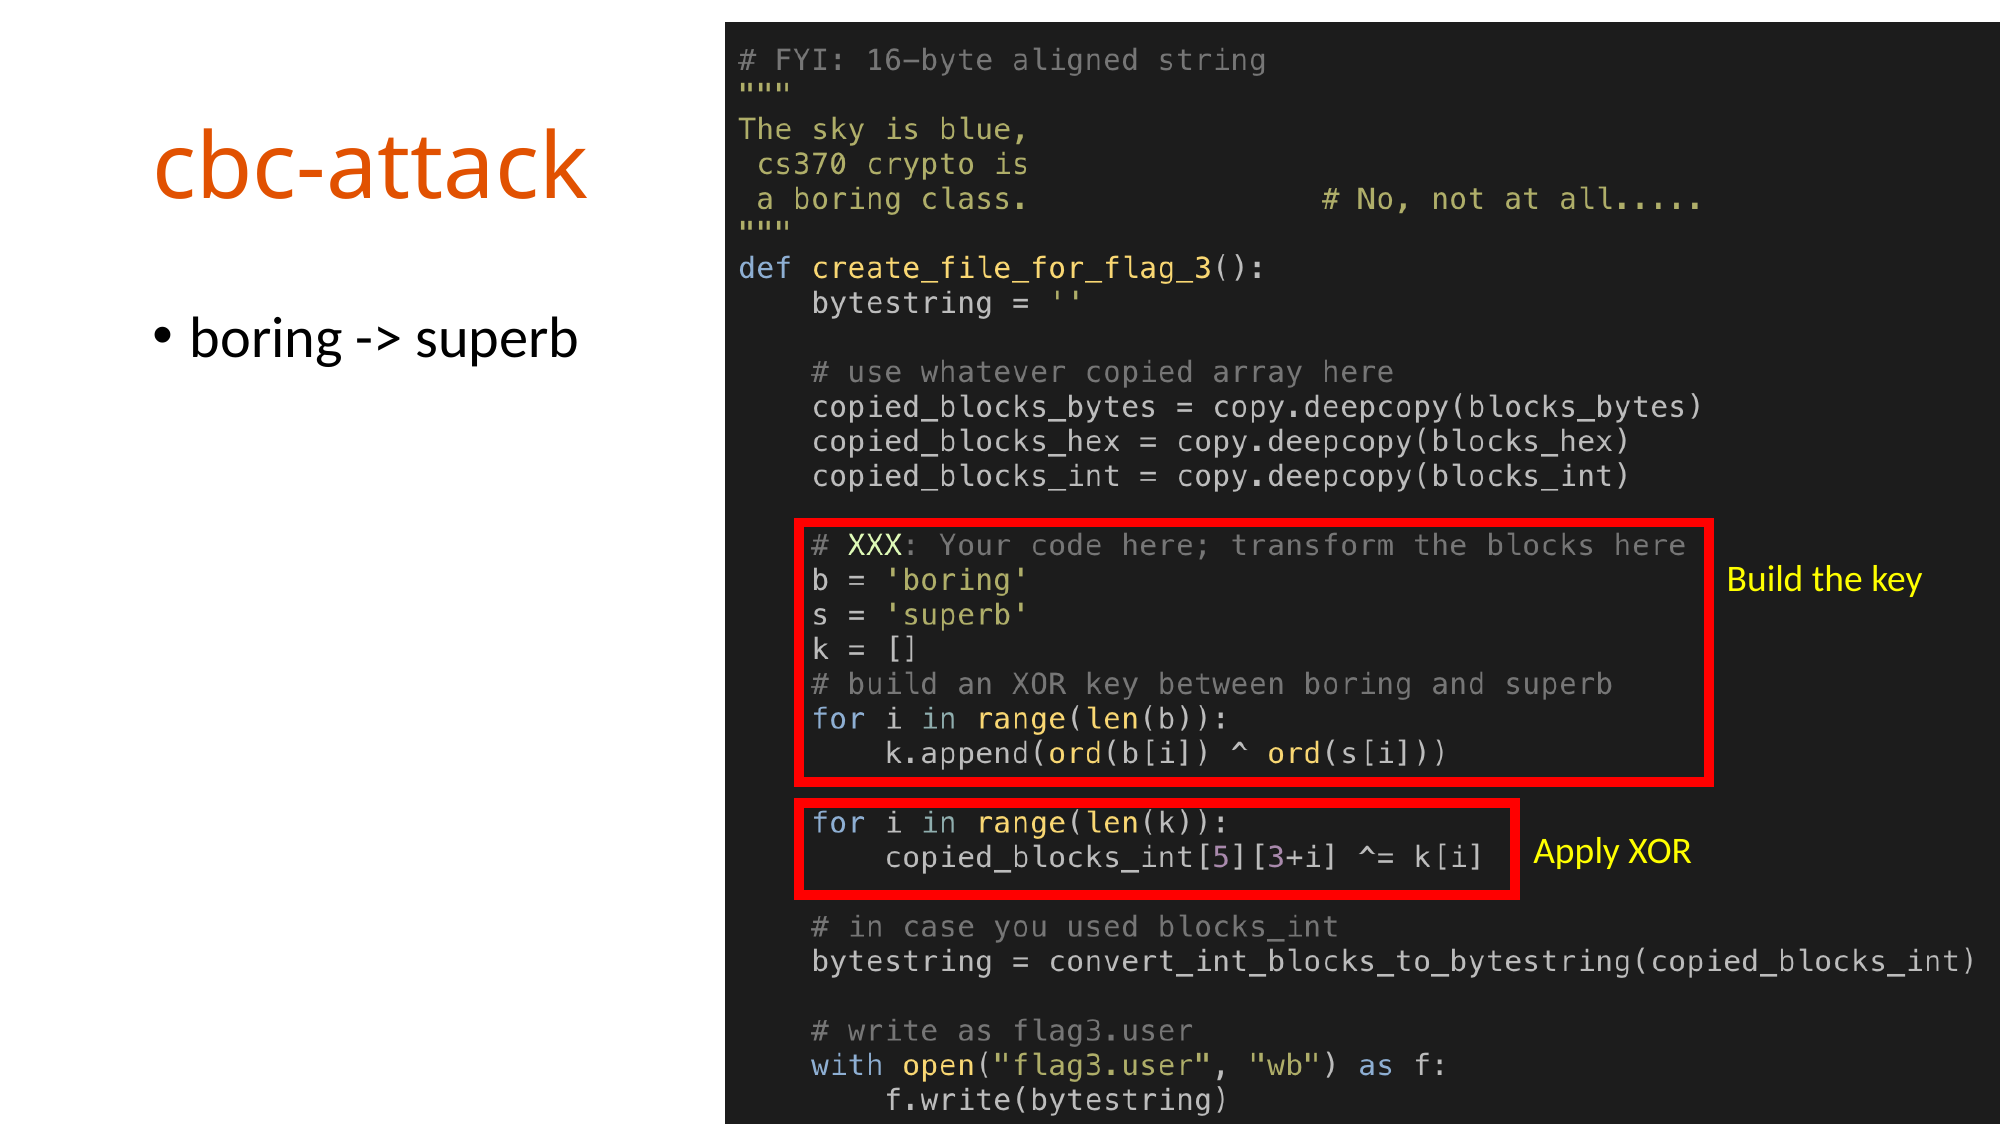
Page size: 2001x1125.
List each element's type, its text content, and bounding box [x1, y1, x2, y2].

picture [724, 22, 2000, 1125]
title cbc-attack [137, 59, 724, 278]
list boring -> superb [137, 299, 724, 1014]
